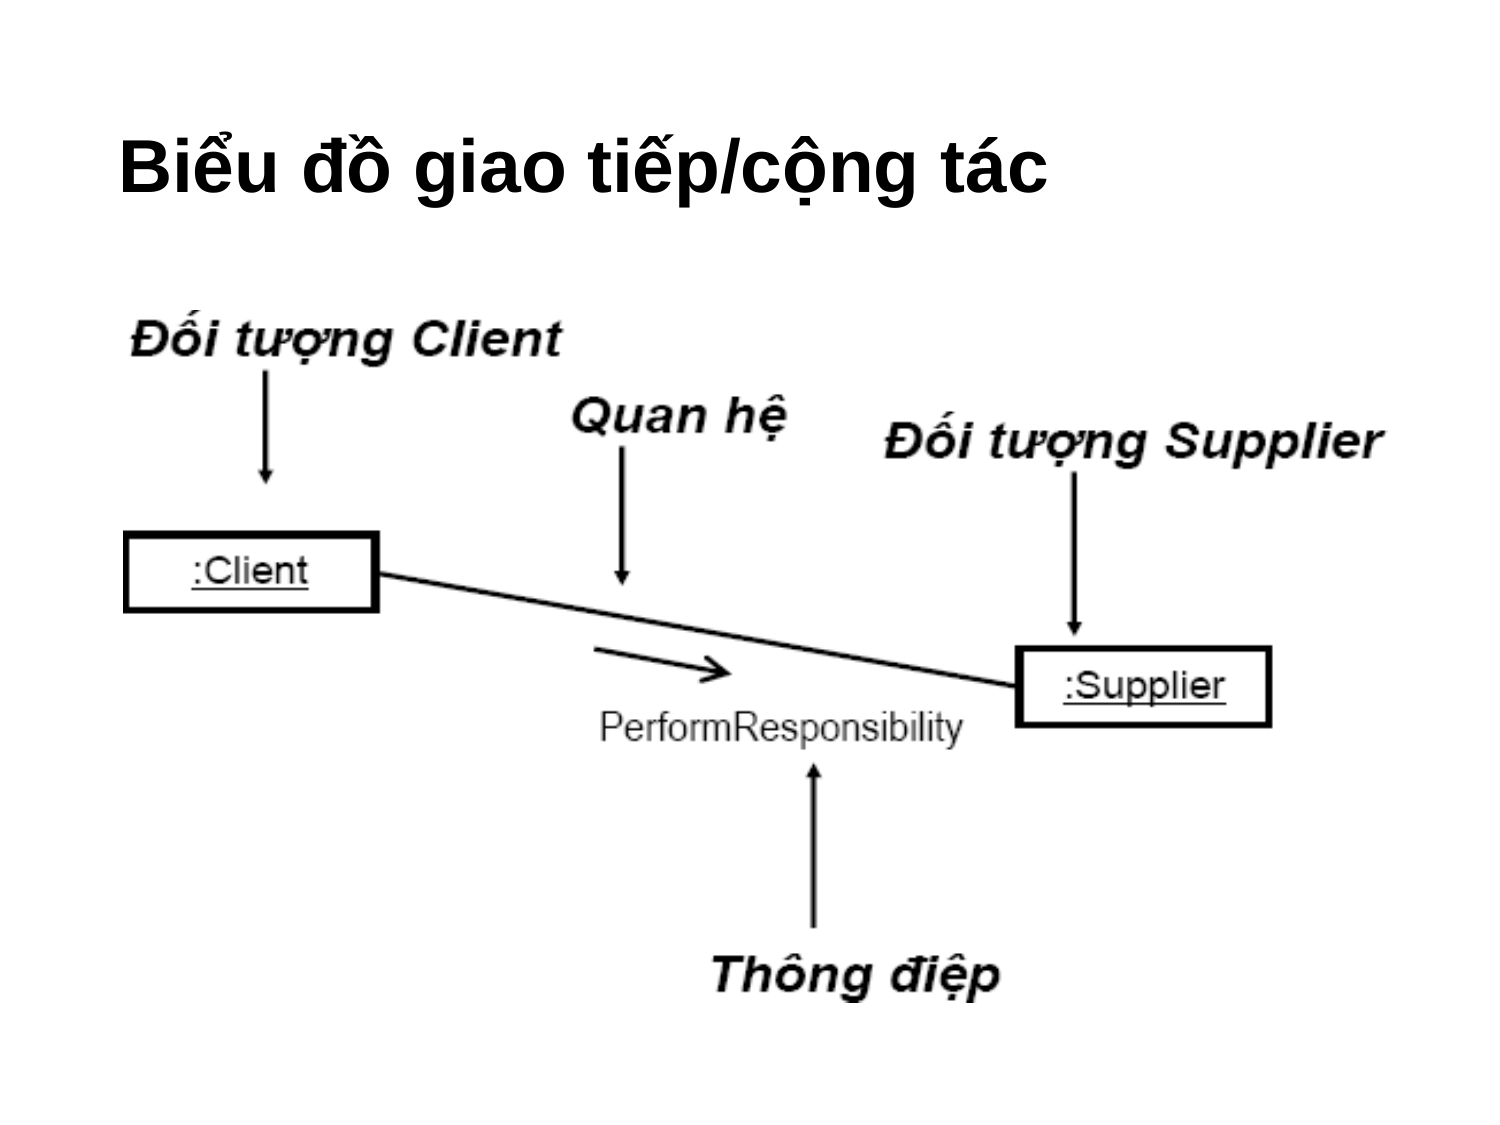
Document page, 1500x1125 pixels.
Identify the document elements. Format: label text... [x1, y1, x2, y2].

picture [123, 309, 1389, 1003]
title Biểu đồ giao tiếp/cộng tác [116, 115, 1054, 305]
